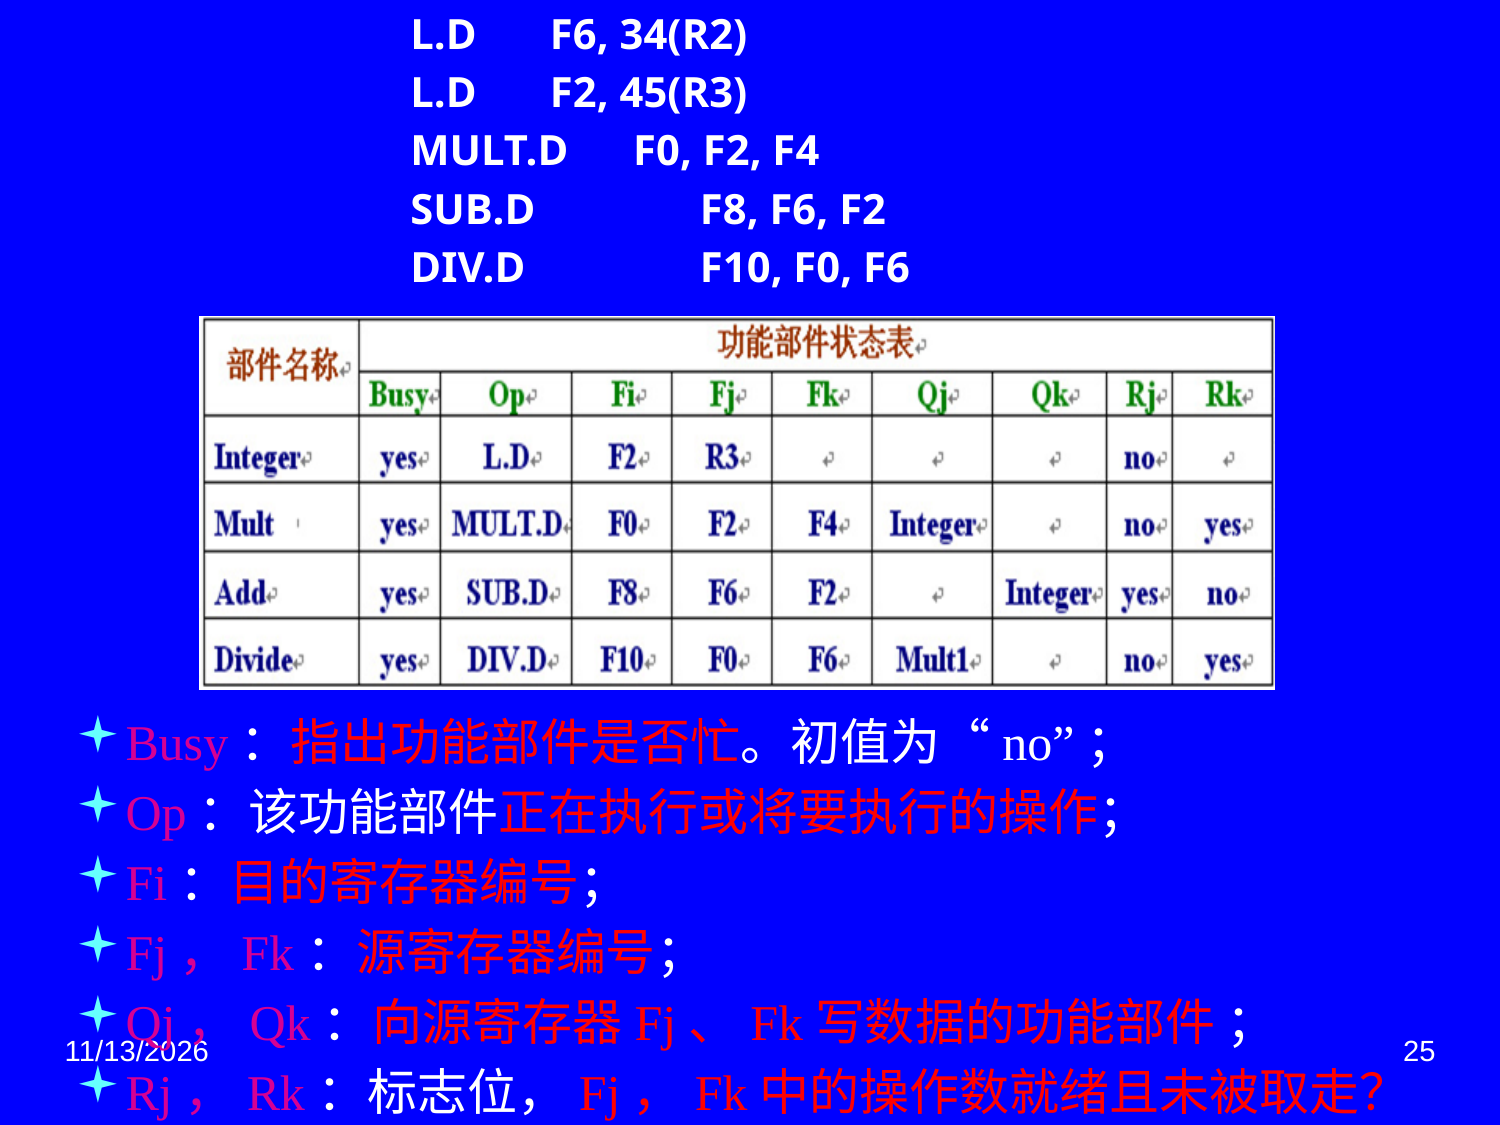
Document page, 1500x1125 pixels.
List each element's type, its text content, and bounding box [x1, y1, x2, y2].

picture [198, 316, 1275, 691]
text_box L.D F6, 34(R2) L.D F2, 45(R3) MULT.D F0, F2, F4 SUB.D F8, F6, F2 DIV.D F10, F0, F6 [117, 0, 1243, 505]
text_box Busy：指出功能部件是否忙。初值为“no”； Op：该功能部件正在执行或将要执行的操作； Fi：目的寄存器编号； Fj，Fk：源寄存器编号； Qj，Qk：向源寄存器Fj、Fk写数据的功能部件 ； Rj，Rk：标志位，Fj，Fk中的操作数就绪且未被取走？ [0, 703, 1500, 1125]
